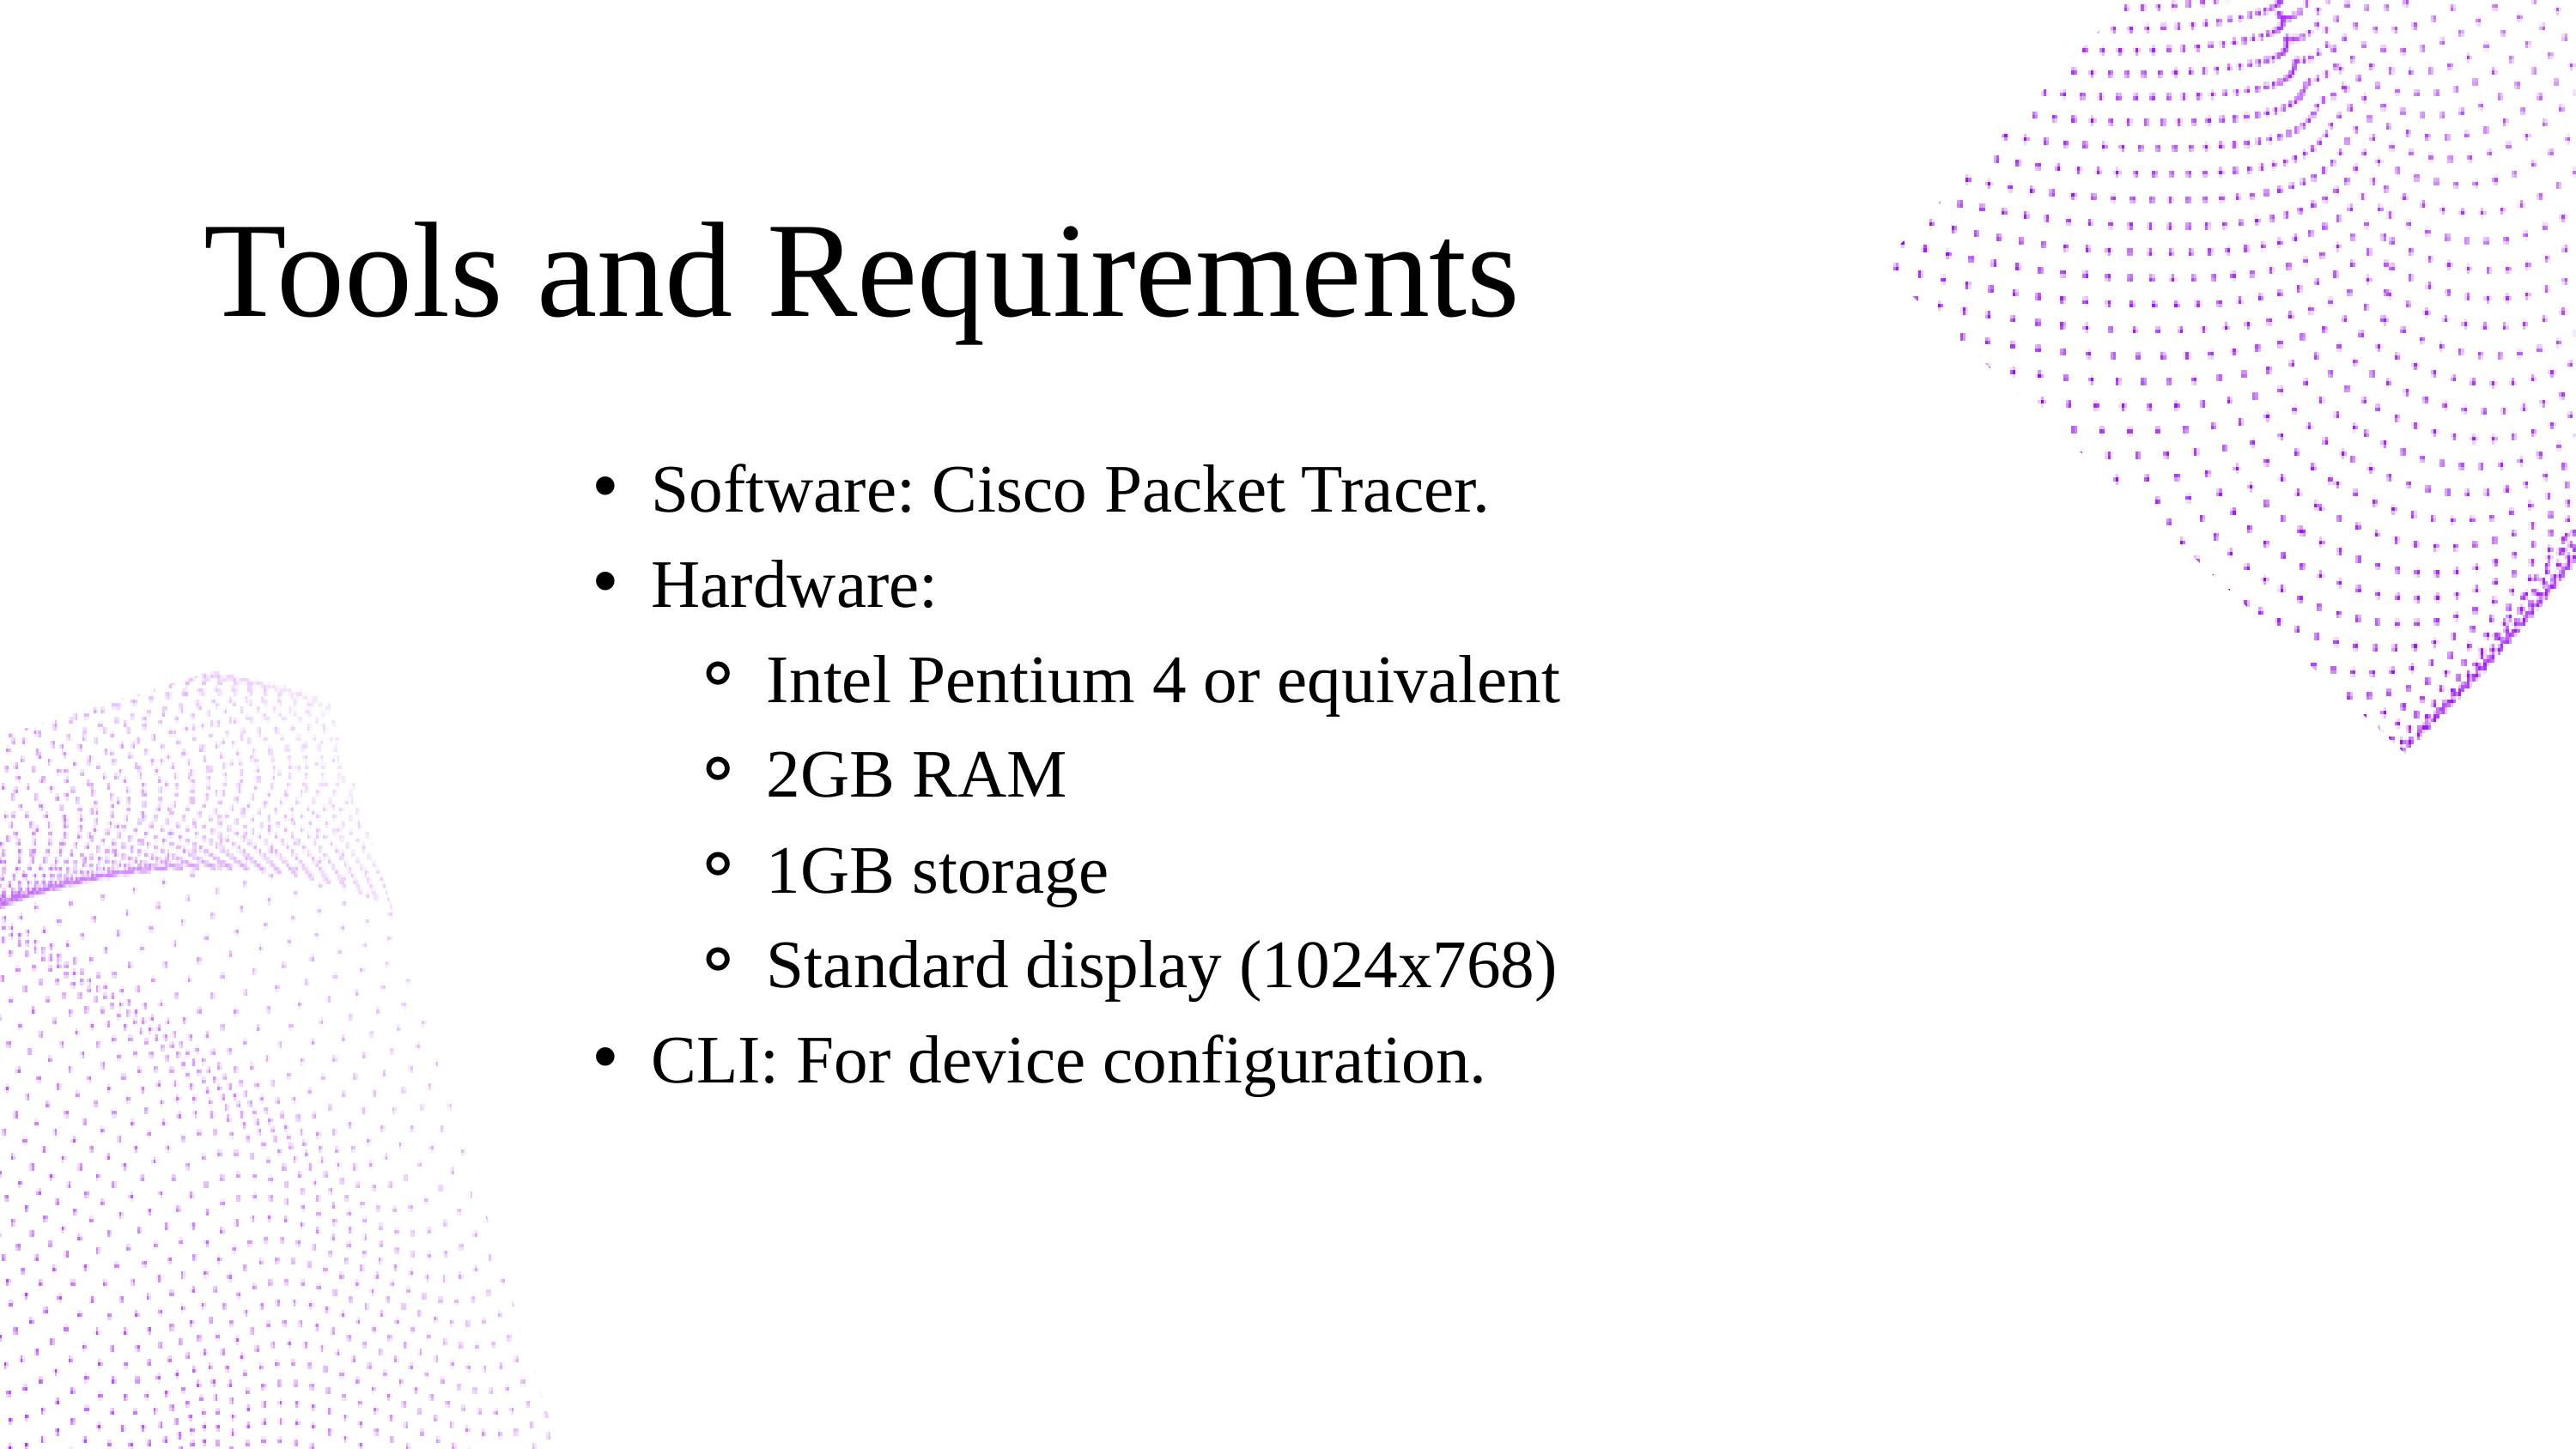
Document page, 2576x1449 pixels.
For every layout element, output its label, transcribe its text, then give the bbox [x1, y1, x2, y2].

text_box Tools and Requirements [204, 208, 1880, 615]
text_box Software: Cisco Packet Tracer. Hardware: Intel Pentium 4 or equivalent 2GB RAM 1GB storage Standard display (1024x768) CLI: For device configuration. [535, 430, 1904, 1202]
text_box [0, 640, 559, 1449]
text_box [1880, 0, 2576, 848]
